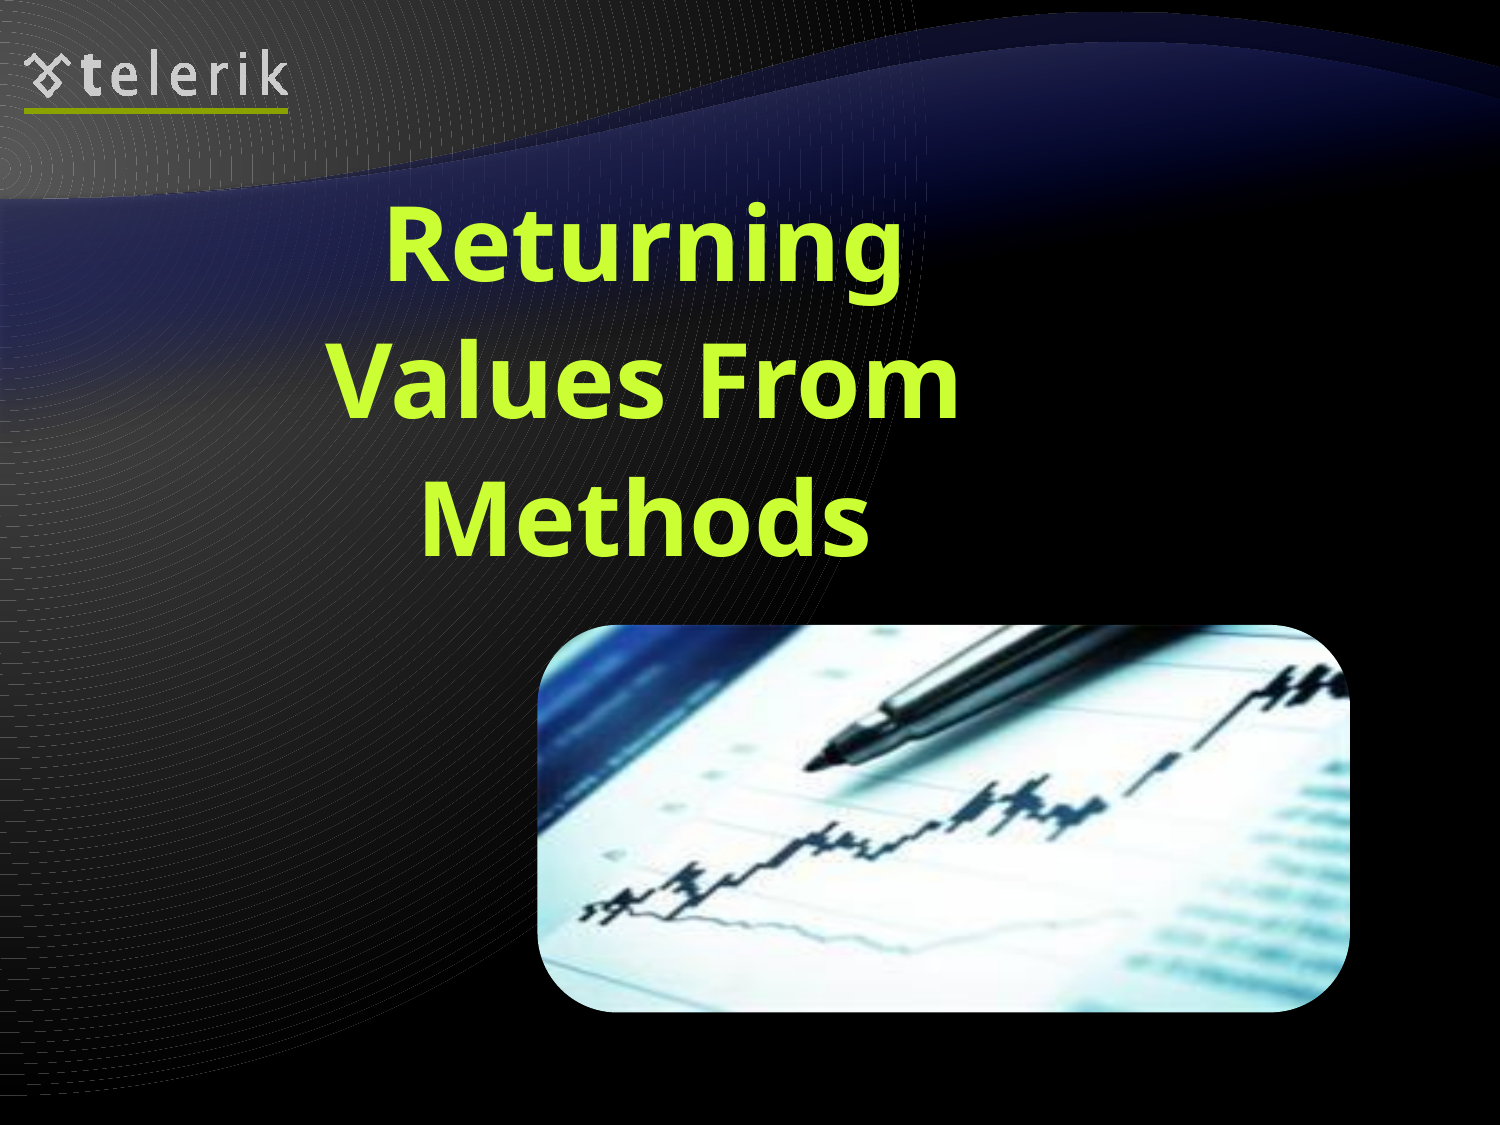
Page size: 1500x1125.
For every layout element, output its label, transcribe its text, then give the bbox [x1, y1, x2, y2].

picture [24, 49, 288, 114]
title Returning Values From Methods [225, 249, 1064, 492]
picture [537, 624, 1351, 1013]
